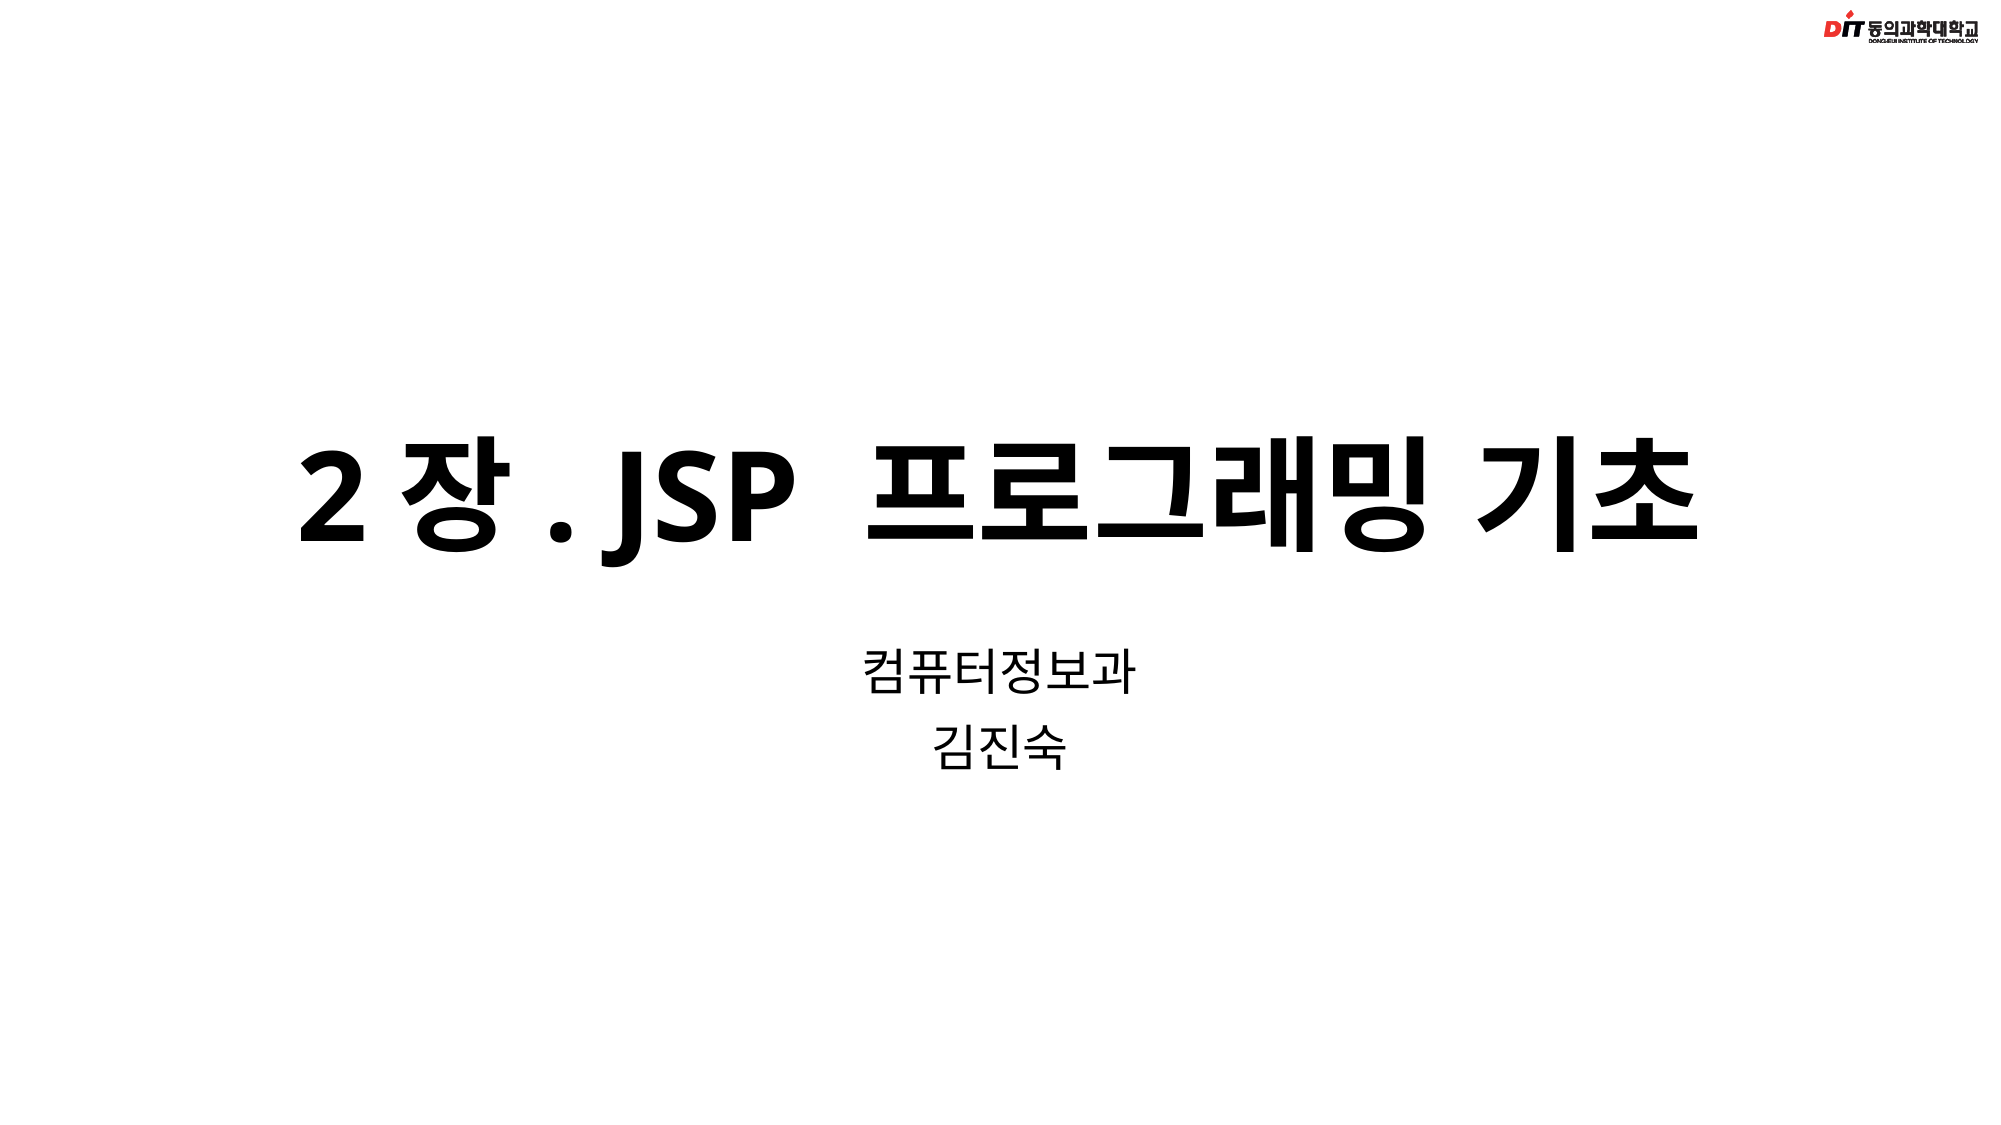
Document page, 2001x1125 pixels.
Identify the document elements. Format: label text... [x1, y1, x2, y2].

subtitle 컴퓨터정보과 김진숙 [249, 633, 1750, 905]
title 2장. JSP 프로그래밍 기초 [249, 184, 1750, 576]
picture [1824, 10, 1978, 43]
